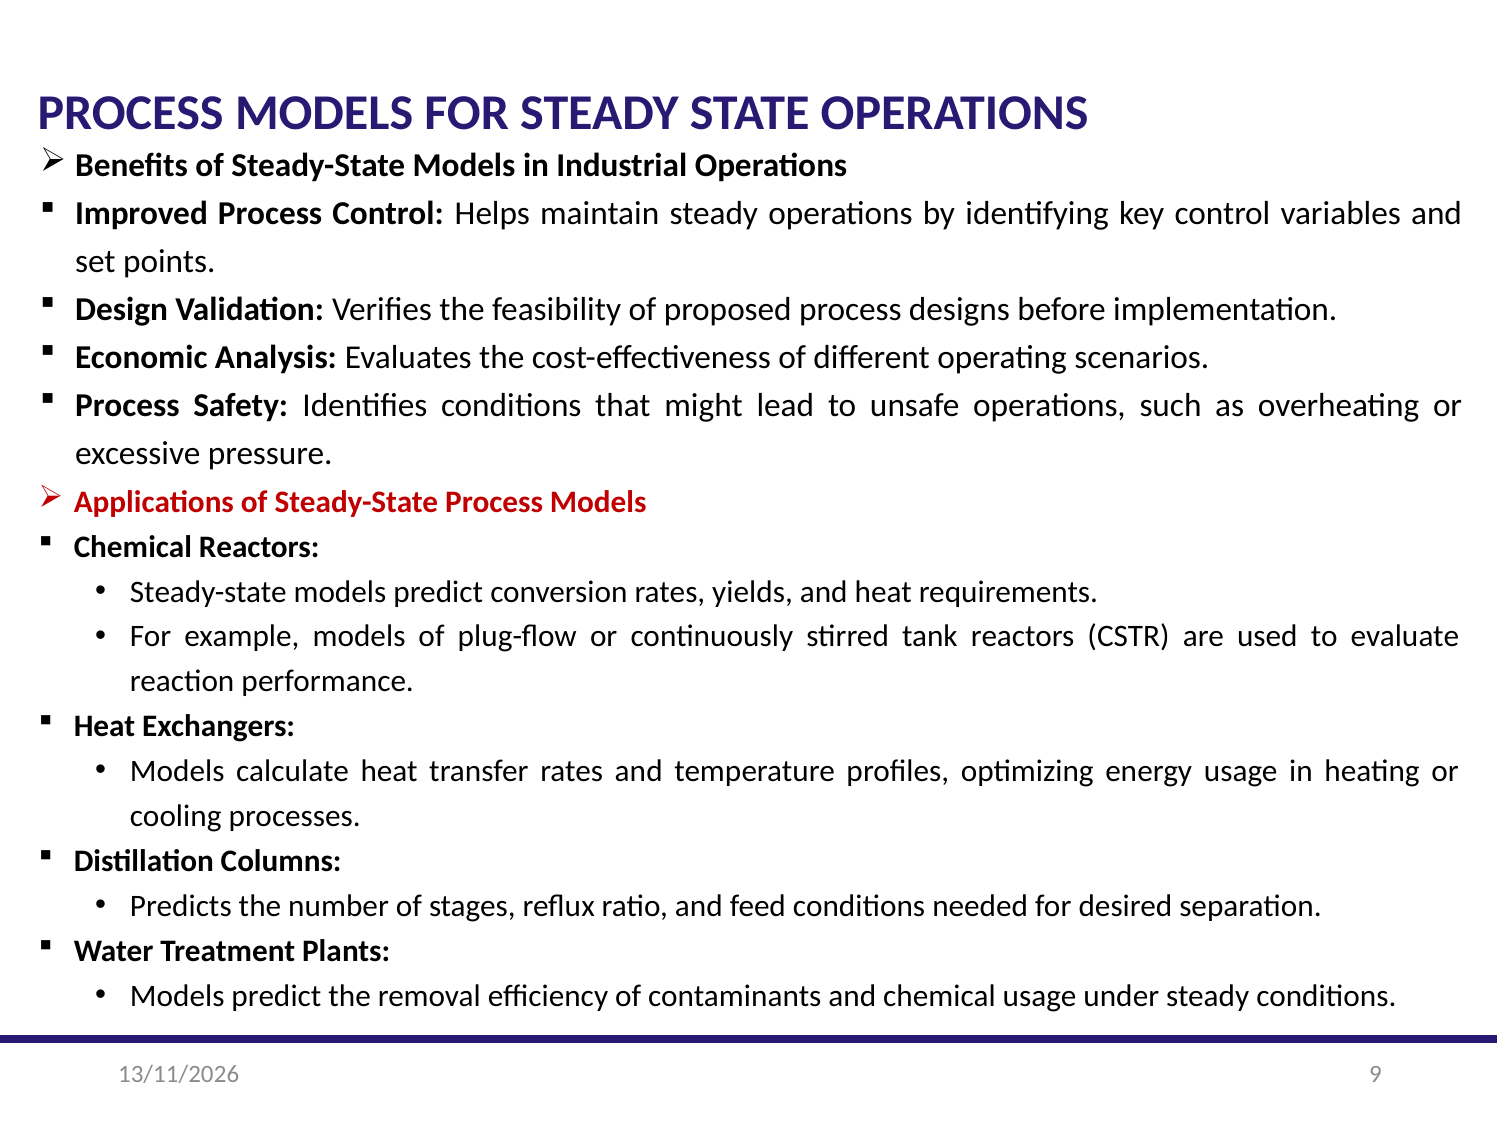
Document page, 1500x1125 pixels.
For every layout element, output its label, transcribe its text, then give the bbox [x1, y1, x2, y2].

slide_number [103, 1043, 441, 1103]
slide_number 9 [1059, 1043, 1397, 1103]
text_box Benefits of Steady-State Models in Industrial Operations Improved Process Control: Helps maintain steady operations by identifying key control variables and set points. Design Validation: Verifies the feasibility of proposed process designs before implementation. Economic Analysis: Evaluates the cost-effectiveness of different operating scenarios. Process Safety: Identifies conditions that might lead to unsafe operations, such as overheating or excessive pressure. [25, 128, 1479, 479]
text_box Applications of Steady-State Process Models Chemical Reactors: Steady-state models predict conversion rates, yields, and heat requirements. For example, models of plug-flow or continuously stirred tank reactors (CSTR) are used to evaluate reaction performance. Heat Exchangers: Models calculate heat transfer rates and temperature profiles, optimizing energy usage in heating or cooling processes. Distillation Columns: Predicts the number of stages, reflux ratio, and feed conditions needed for desired separation. Water Treatment Plants: Models predict the removal efficiency of contaminants and chemical usage under steady conditions. [23, 466, 1476, 1020]
text_box PROCESS MODELS FOR STEADY STATE OPERATIONS [22, 72, 1155, 148]
